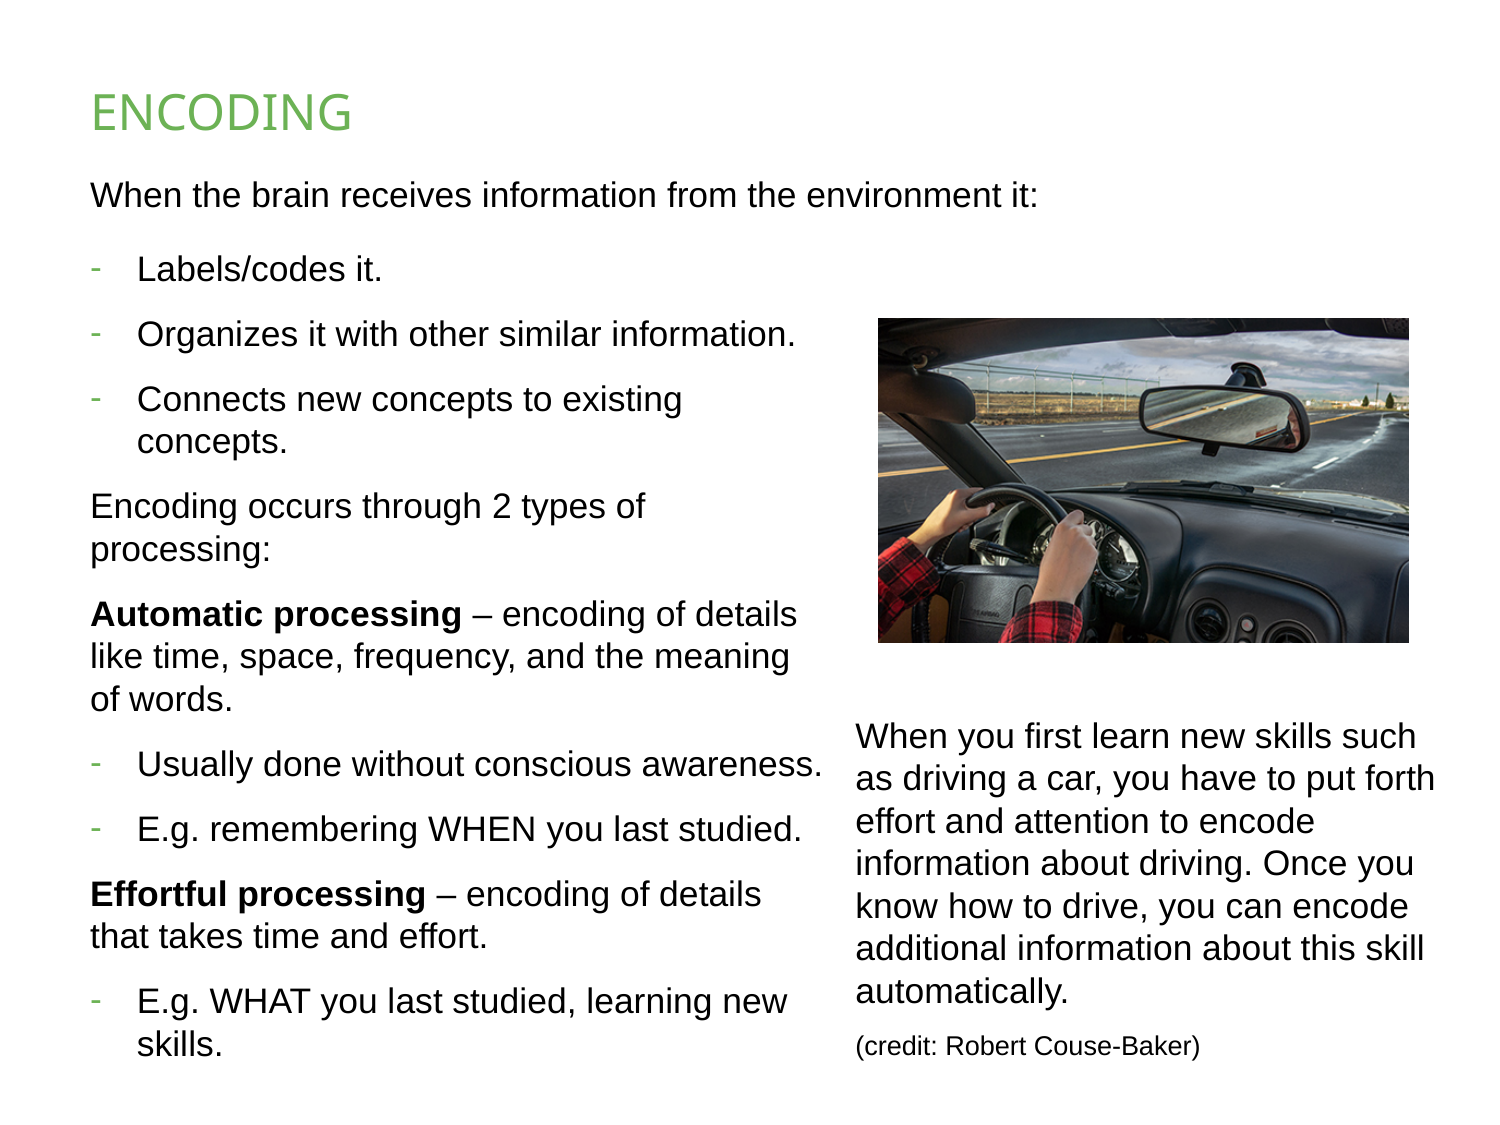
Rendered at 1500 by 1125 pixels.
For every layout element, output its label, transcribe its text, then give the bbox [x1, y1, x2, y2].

text_box When the brain receives information from the environment it: [75, 164, 1324, 271]
picture [770, 318, 1500, 643]
list When you first learn new skills such as driving a car, you have to put forth effort and attention to encode information about driving. Once you know how to drive, you can encode additional information about this skill automatically. (credit: Robert Couse-Baker) [841, 705, 1477, 1086]
text_box Labels/codes it. Organizes it with other similar information. Connects new concepts to existing concepts. Encoding occurs through 2 types of processing: Automatic processing – encoding of details like time, space, frequency, and the meaning of words. Usually done without conscious awareness. E.g. remembering WHEN you last studied. Effortful processing – encoding of details that takes time and effort. E.g. WHAT you last studied, learning new skills. [74, 238, 841, 1125]
title ENCODING [75, 39, 1398, 148]
